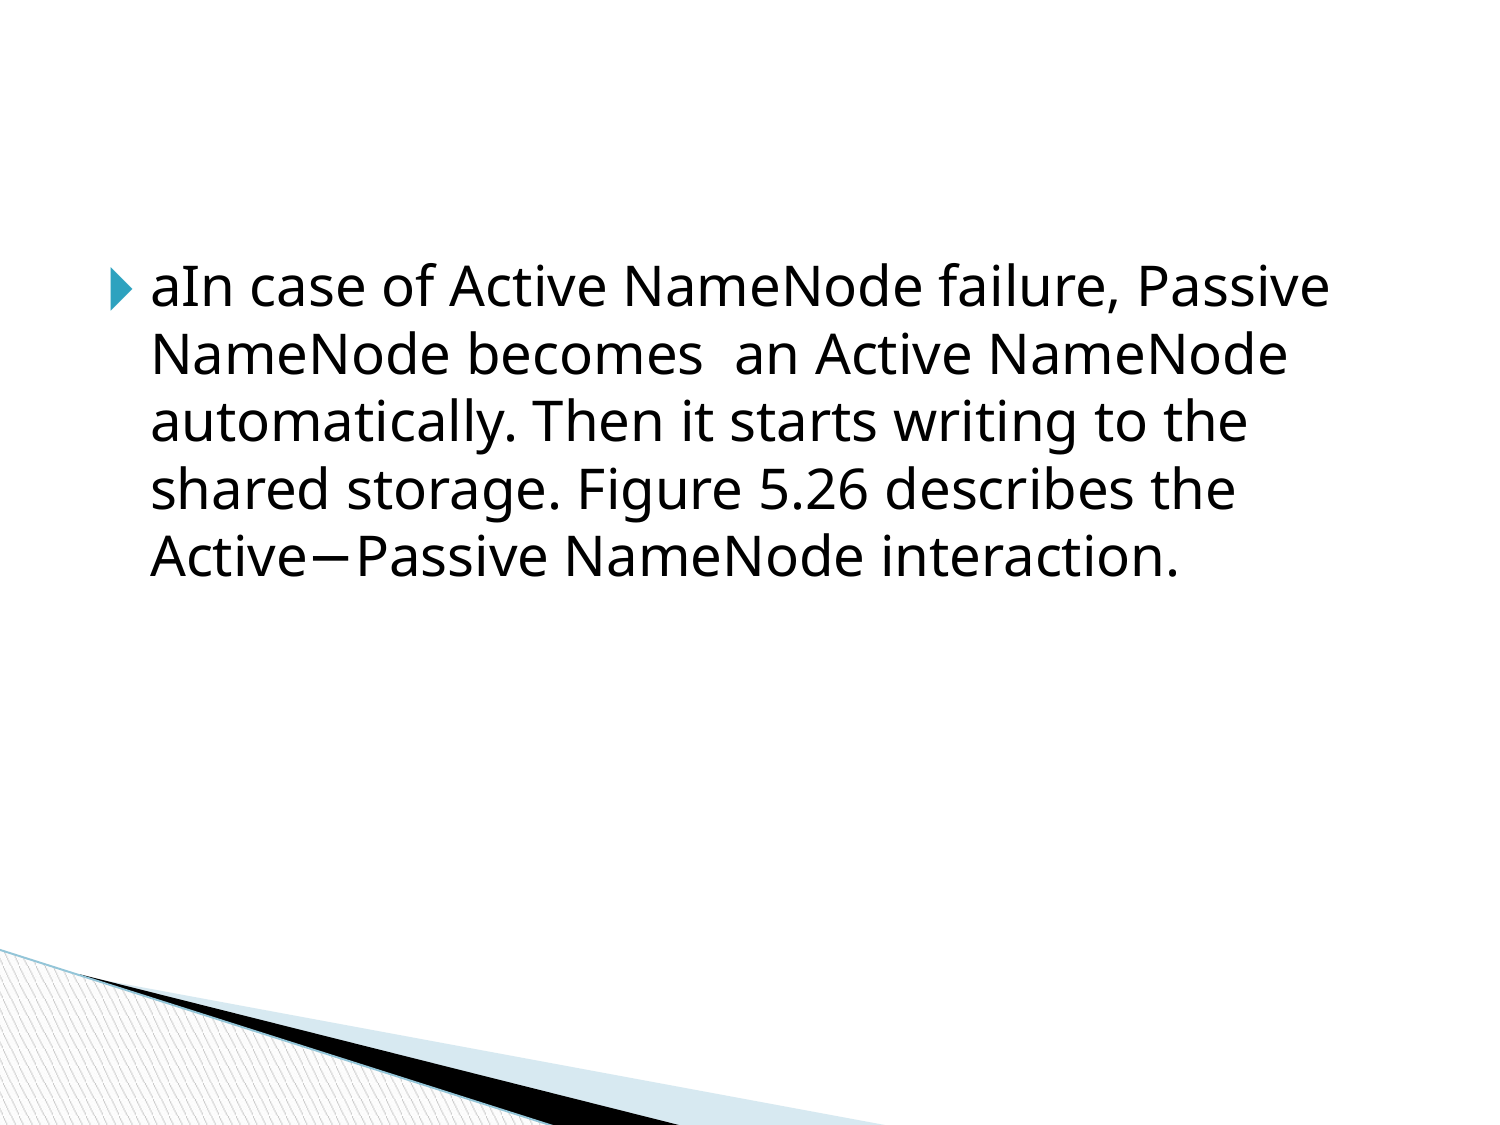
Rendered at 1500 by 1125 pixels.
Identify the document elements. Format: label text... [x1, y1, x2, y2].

list aIn case of Active NameNode failure, Passive NameNode becomes an Active NameNode automatically. Then it starts writing to the shared storage. Figure 5.26 describes the Active−Passive NameNode interaction. [75, 243, 1425, 986]
